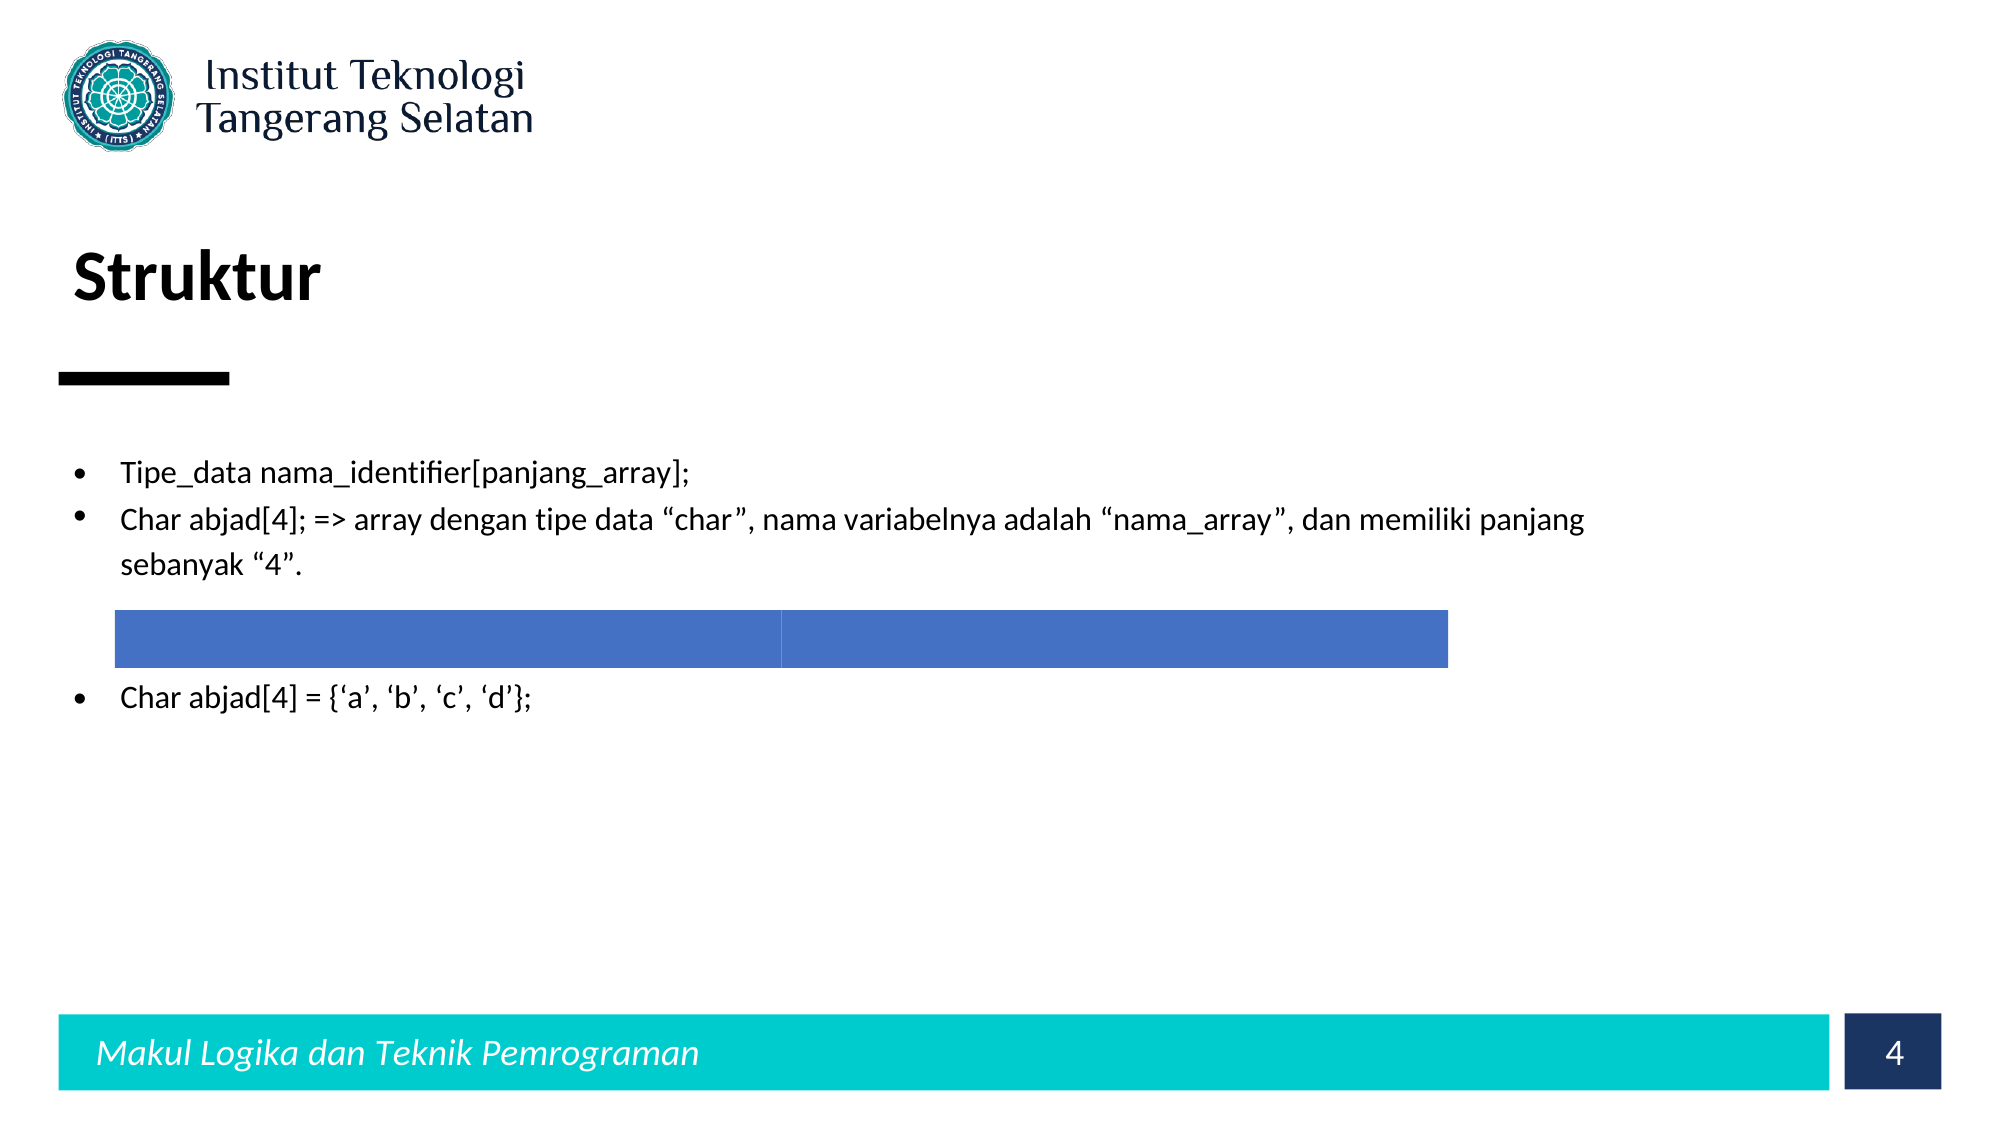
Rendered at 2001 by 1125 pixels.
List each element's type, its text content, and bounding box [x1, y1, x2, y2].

text_box Char abjad[4] = {‘a’, ‘b’, ‘c’, ‘d’}; [118, 681, 590, 723]
text_box [58, 371, 230, 386]
text_box Struktur [71, 242, 373, 330]
text_box [114, 610, 1449, 671]
text_box Tipe_data nama_identifier[panjang_array]; Char abjad[4]; => array dengan tipe data “char”, nama variabelnya adalah “nama_array”, dan memiliki panjang sebanyak “4”. [118, 456, 1807, 588]
text_box • • [71, 453, 95, 541]
text_box • [71, 678, 95, 721]
text_box Makul Logika dan Teknik Pemrograman [58, 1014, 1830, 1091]
text_box 4 [1844, 1013, 1942, 1090]
text_box [58, 34, 538, 158]
